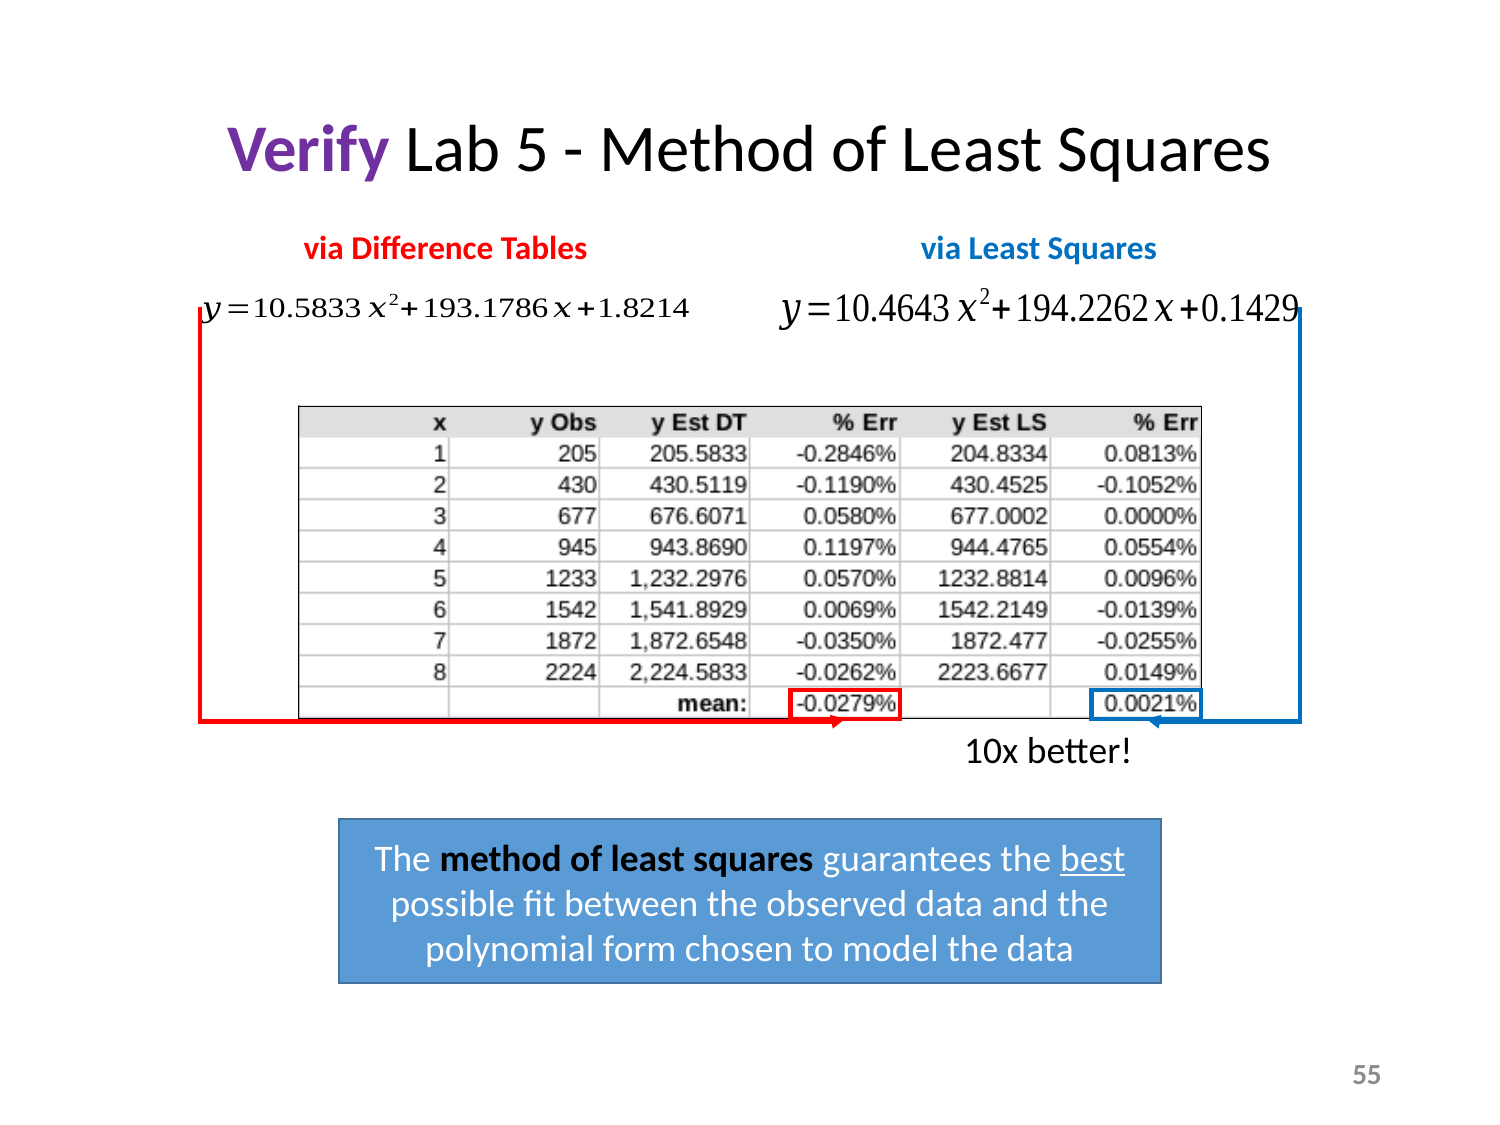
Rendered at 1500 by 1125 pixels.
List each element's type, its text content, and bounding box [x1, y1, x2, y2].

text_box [1146, 306, 1301, 719]
slide_number 55 [1059, 1042, 1397, 1103]
text_box The method of least squares guarantees the best possible fit between the observed data and the polynomial form chosen to model the data [338, 818, 1162, 984]
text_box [778, 218, 1301, 332]
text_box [199, 306, 846, 719]
text_box 10x better! [949, 719, 1153, 779]
title Verify Lab 5 - Method of Least Squares [103, 59, 1397, 241]
picture [846, 405, 1146, 719]
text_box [199, 218, 692, 306]
